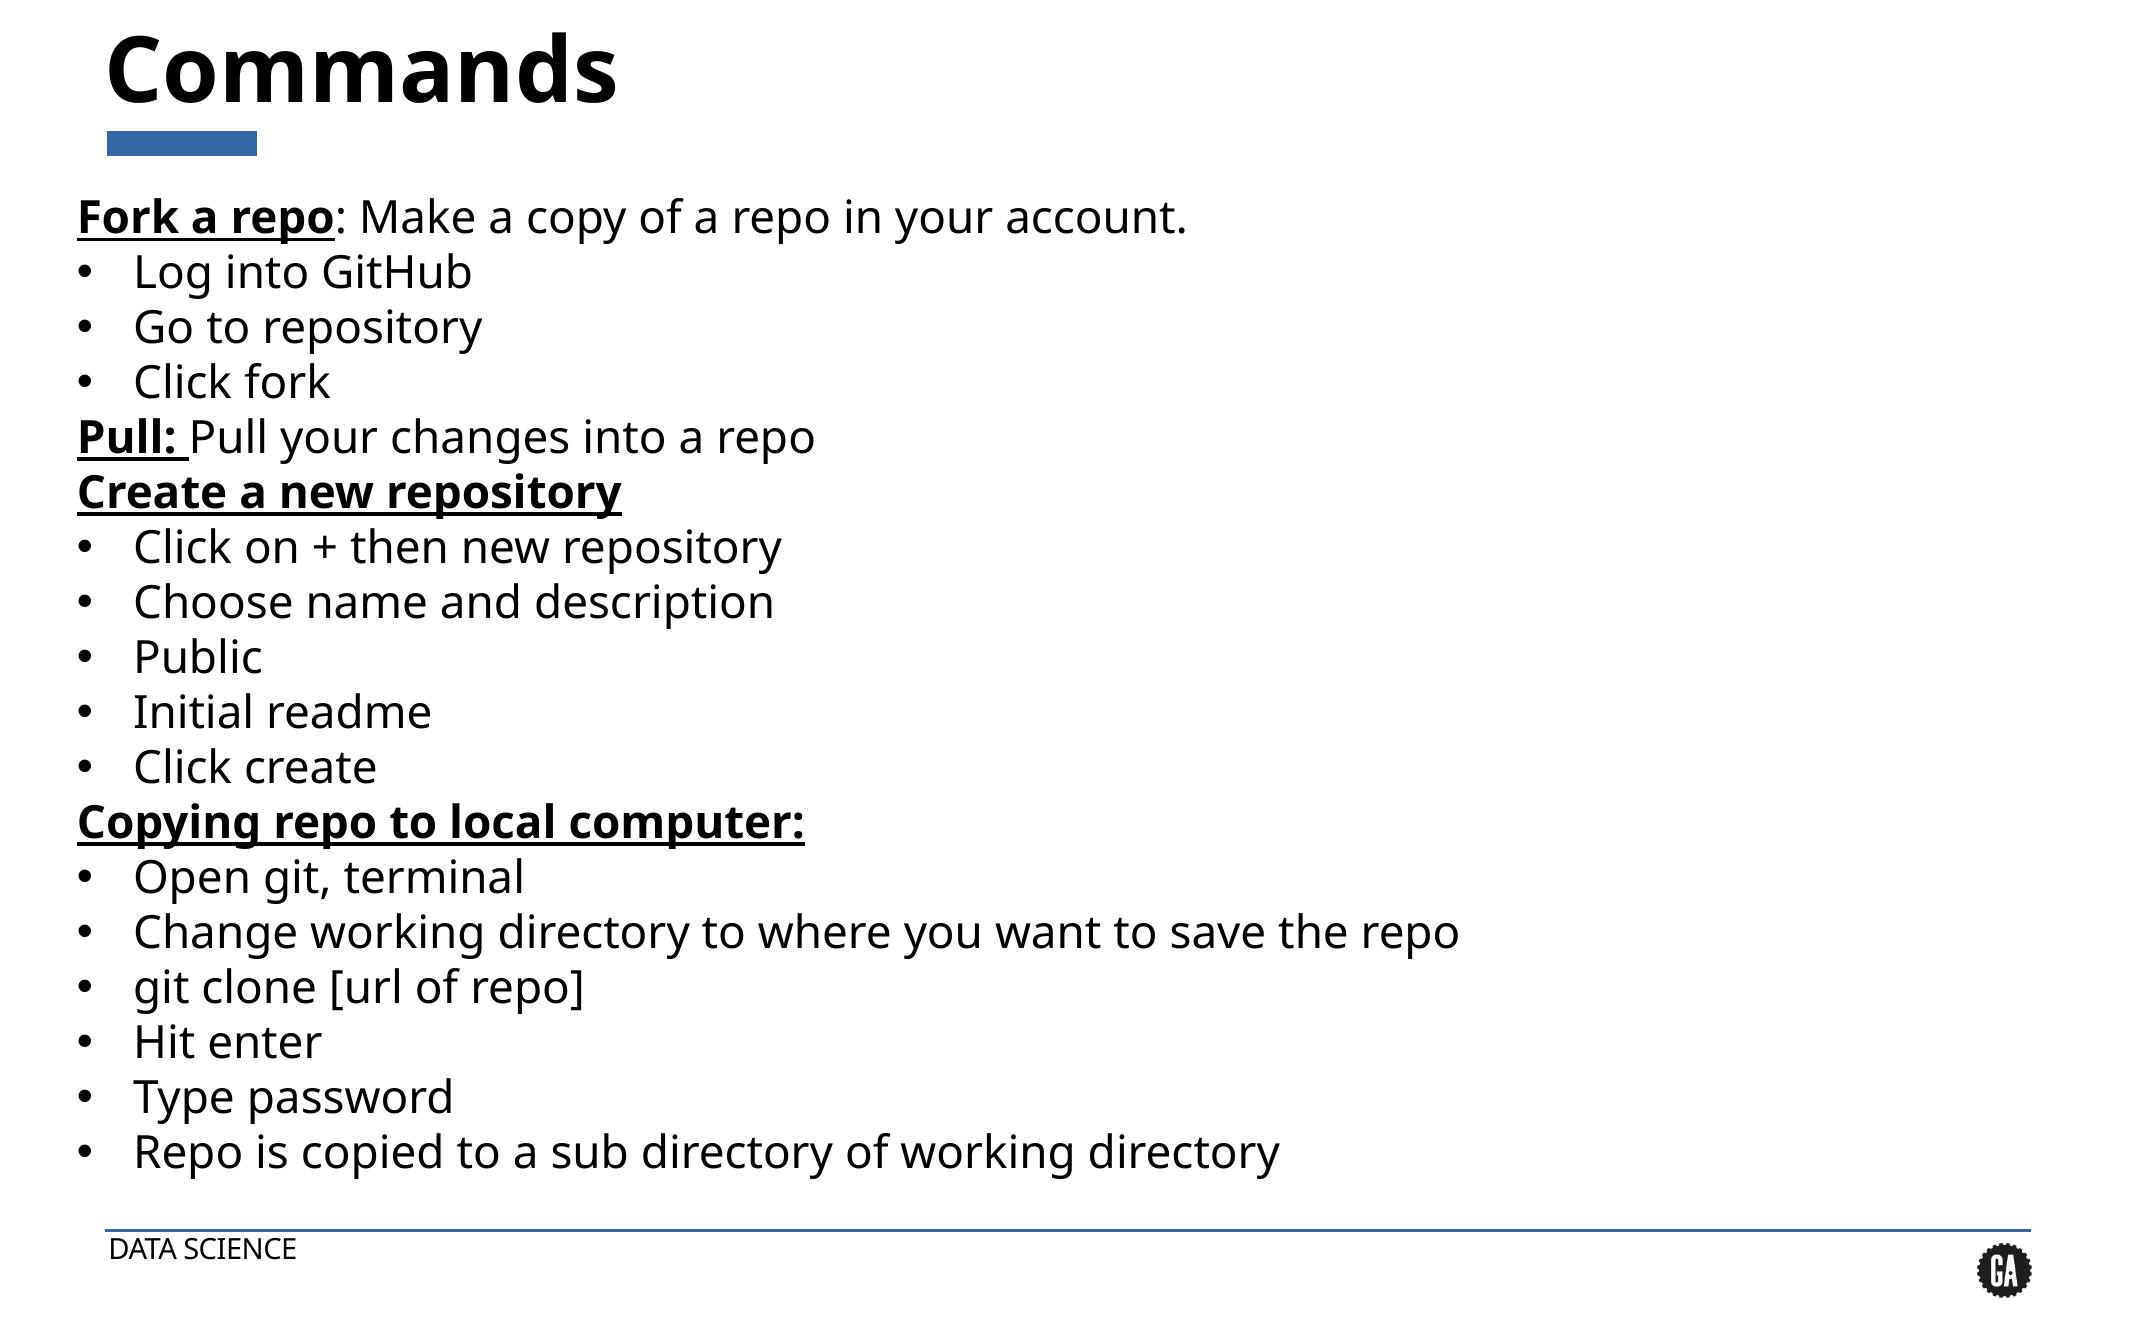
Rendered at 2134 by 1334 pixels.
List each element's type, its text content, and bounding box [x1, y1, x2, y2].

picture [1976, 1243, 2032, 1299]
text_box Fork a repo: Make a copy of a repo in your account. Log into GitHub Go to repository Click fork Pull: Pull your changes into a repo Create a new repository Click on + then new repository Choose name and description Public Initial readme Click create Copying repo to local computer: Open git, terminal Change working directory to where you want to save the repo git clone [url of repo] Hit enter Type password Repo is copied to a sub directory of working directory [68, 229, 2028, 1192]
text_box data science [108, 1241, 1048, 1264]
text_box Commands [104, 0, 2032, 121]
